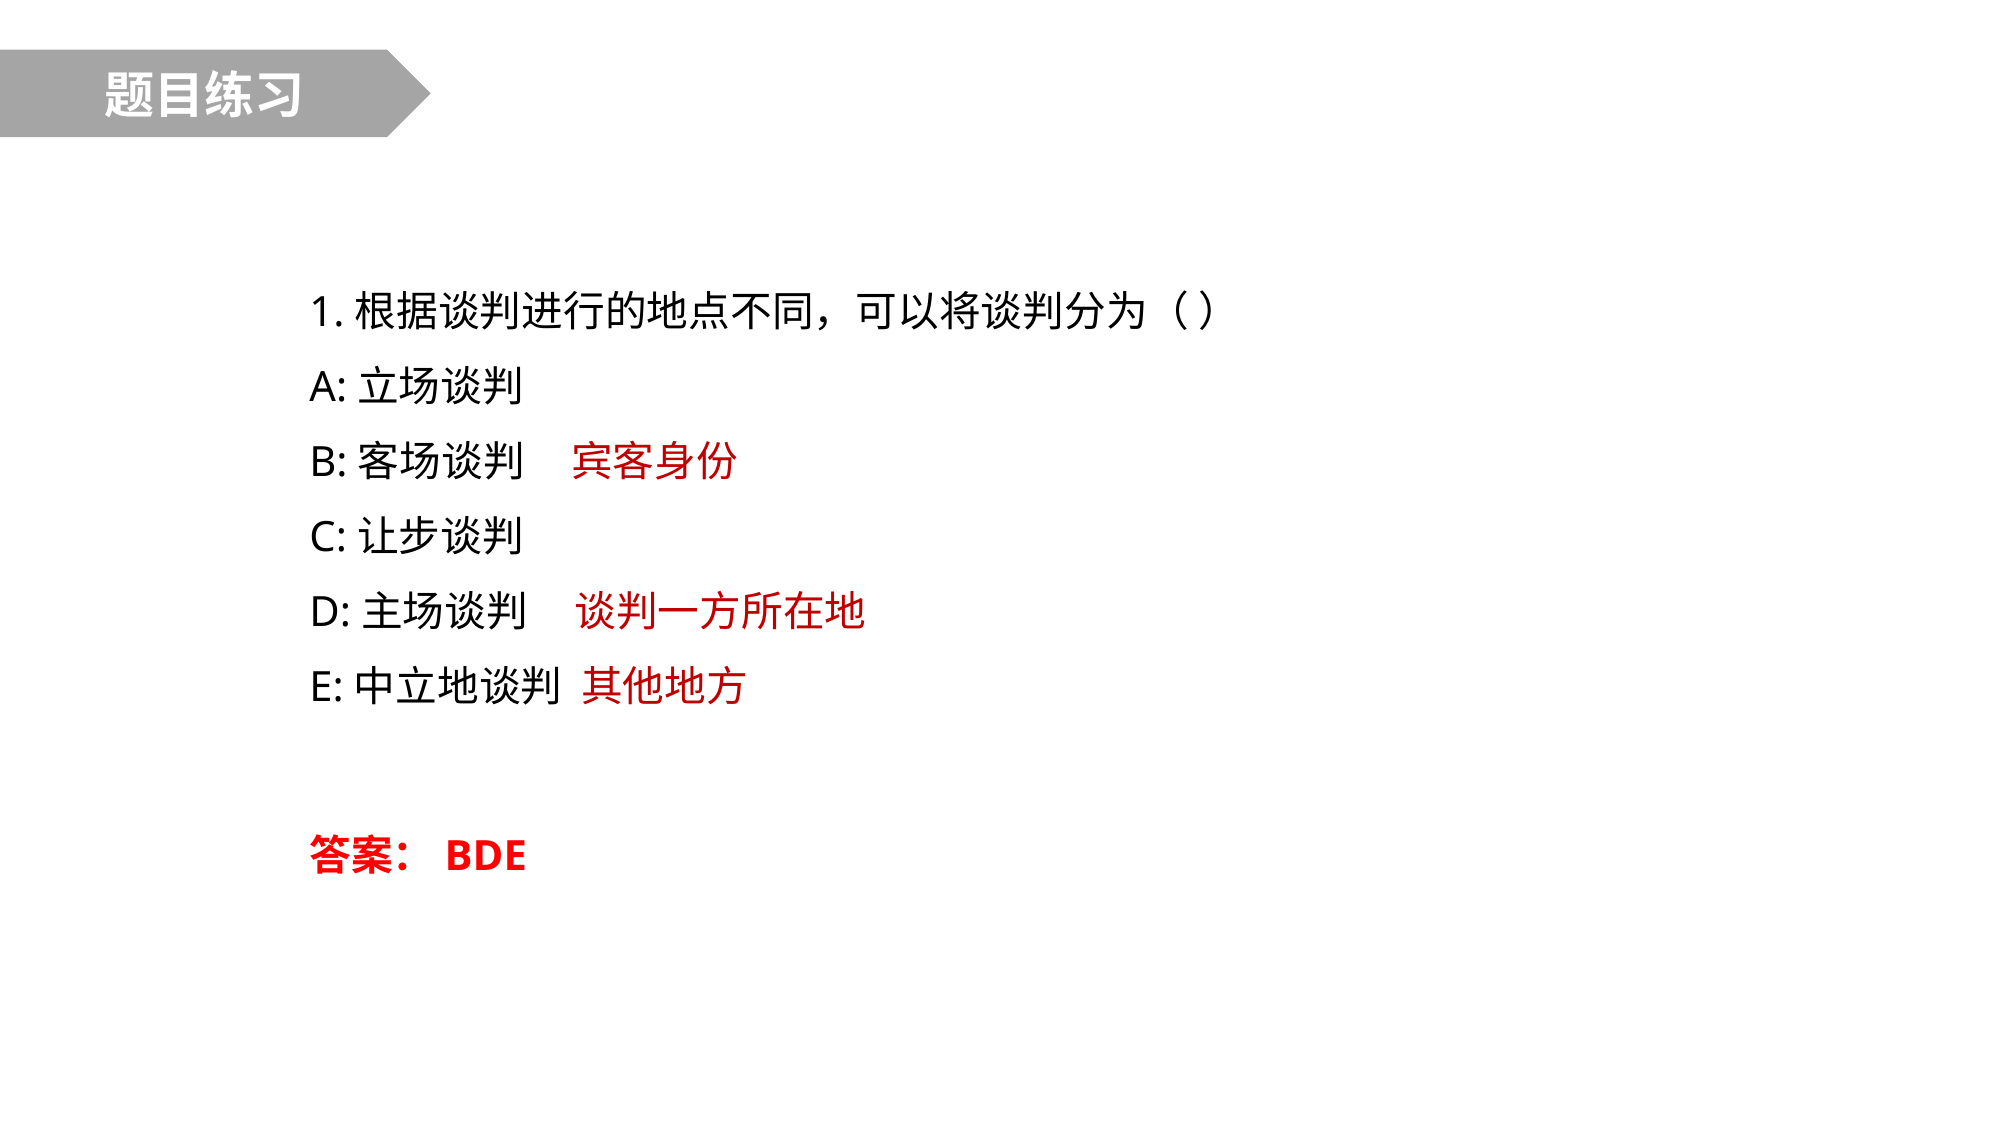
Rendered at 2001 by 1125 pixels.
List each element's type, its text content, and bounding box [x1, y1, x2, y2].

text_box 1.根据谈判进行的地点不同，可以将谈判分为（ ） A:立场谈判 B:客场谈判 宾客身份 C:让步谈判 D:主场谈判 谈判一方所在地 E:中立地谈判 其他地方 [294, 252, 1503, 717]
text_box 题目练习 [0, 48, 433, 139]
text_box 答案：BDE [294, 796, 1162, 886]
